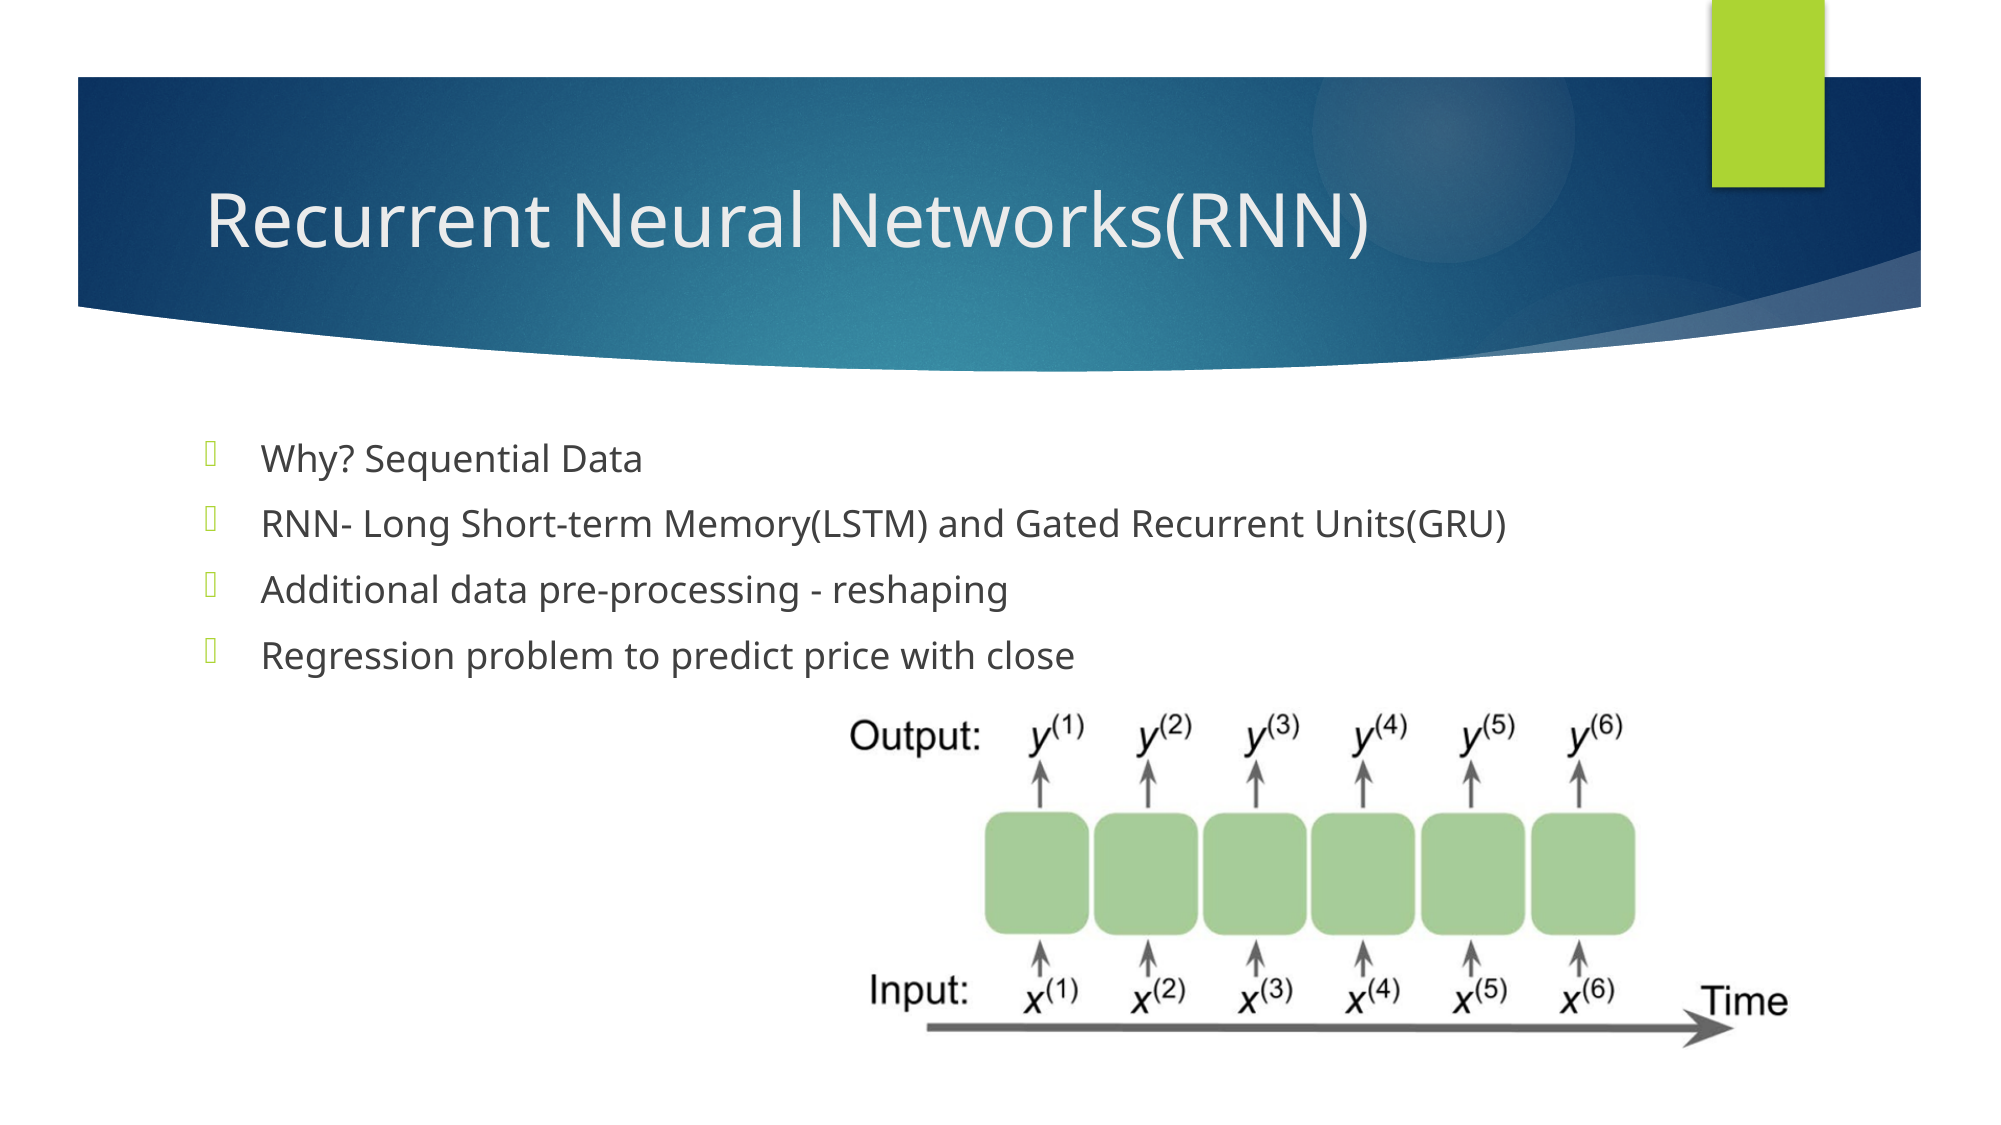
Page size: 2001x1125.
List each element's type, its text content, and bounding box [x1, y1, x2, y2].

picture [849, 706, 1791, 1050]
list Why? Sequential Data RNN- Long Short-term Memory(LSTM) and Gated Recurrent Units(GRU) Additional data pre-processing - reshaping Regression problem to predict price with close [189, 427, 1627, 988]
title Recurrent Neural Networks(RNN) [189, 159, 1627, 276]
